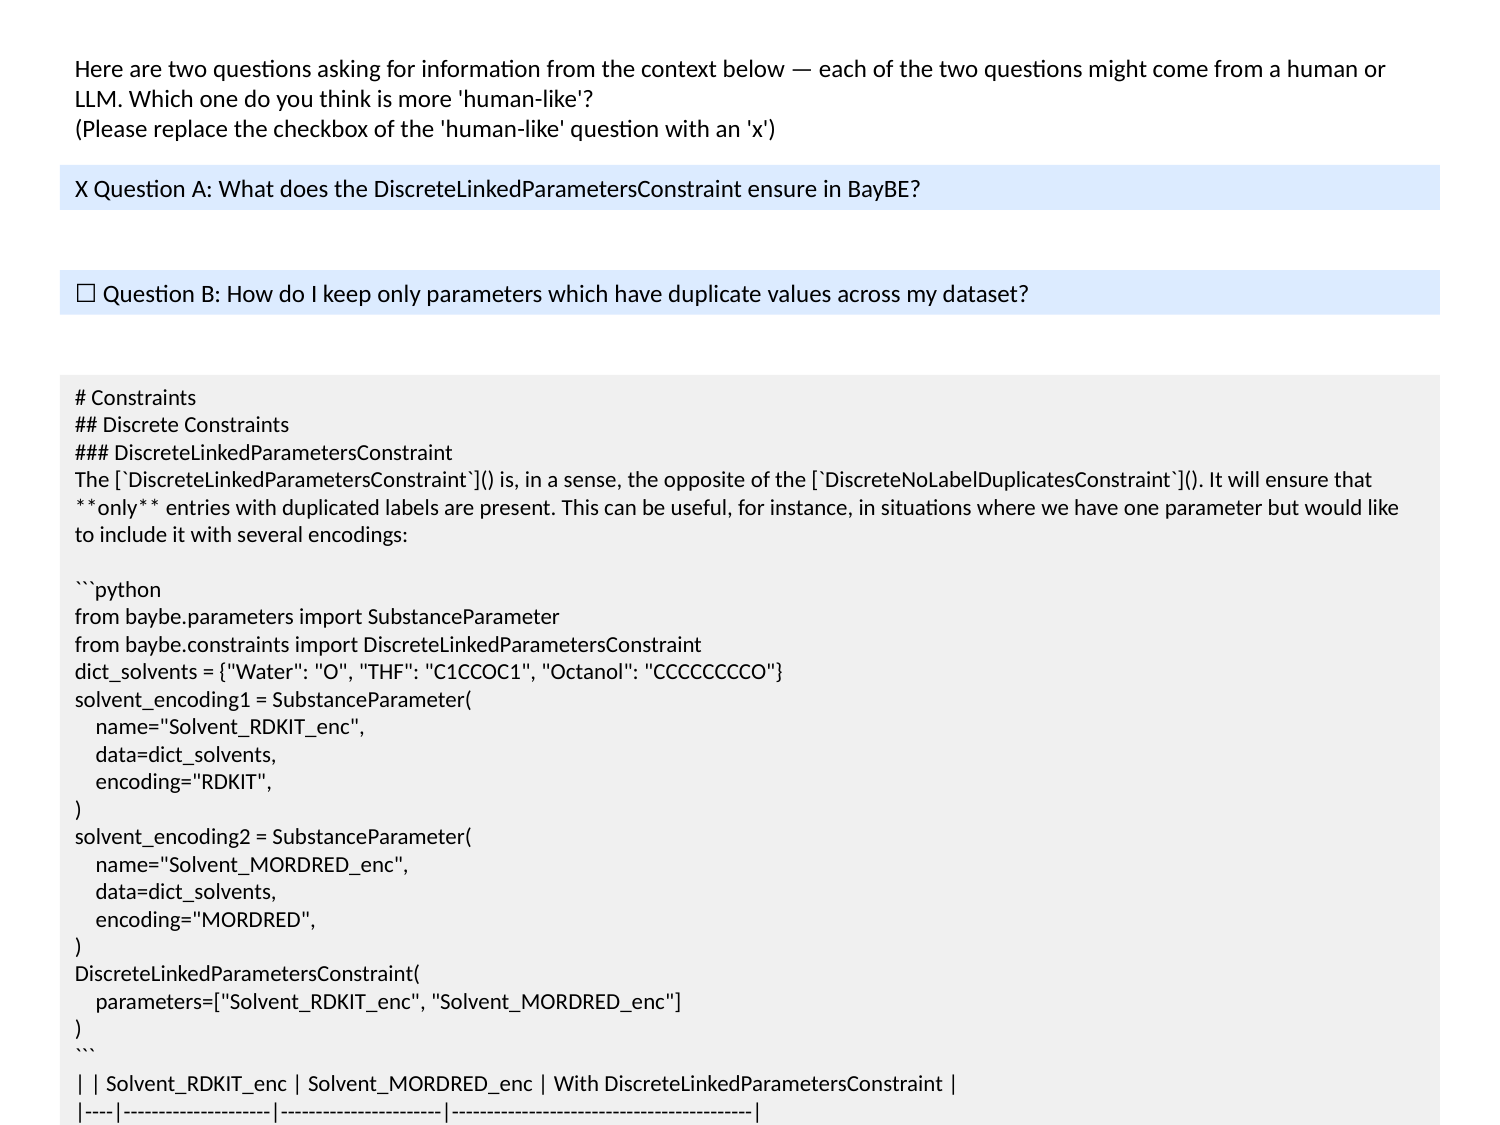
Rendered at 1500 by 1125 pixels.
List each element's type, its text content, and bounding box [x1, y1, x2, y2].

text_box X Question A: What does the DiscreteLinkedParametersConstraint ensure in BayBE? [59, 164, 1440, 210]
text_box Here are two questions asking for information from the context below — each of the two questions might come from a human or LLM. Which one do you think is more 'human-like'? (Please replace the checkbox of the 'human-like' question with an 'x') [59, 45, 1440, 150]
text_box # Constraints ## Discrete Constraints ### DiscreteLinkedParametersConstraint The [`DiscreteLinkedParametersConstraint`]() is, in a sense, the opposite of the [`DiscreteNoLabelDuplicatesConstraint`](). It will ensure that **only** entries with duplicated labels are present. This can be useful, for instance, in situations where we have one parameter but would like to include it with several encodings: ```python from baybe.parameters import SubstanceParameter from baybe.constraints import DiscreteLinkedParametersConstraint dict_solvents = {"Water": "O", "THF": "C1CCOC1", "Octanol": "CCCCCCCCO"} solvent_encoding1 = SubstanceParameter( name="Solvent_RDKIT_enc", data=dict_solvents, encoding="RDKIT", ) solvent_encoding2 = SubstanceParameter( name="Solvent_MORDRED_enc", data=dict_solvents, encoding="MORDRED", ) DiscreteLinkedParametersConstraint( parameters=["Solvent_RDKIT_enc", "Solvent_MORDRED_enc"] ) ``` | | Solvent_RDKIT_enc | Solvent_MORDRED_enc | With DiscreteLinkedParametersConstraint | |----|---------------------|-----------------------|-------------------------------------------| | 1 | Water | Water | | | 2 | THF | Water | would be excluded | | 3 | Octanol | Octanol | | [59, 374, 1440, 1125]
text_box ☐ Question B: How do I keep only parameters which have duplicate values across my dataset? [59, 270, 1440, 315]
